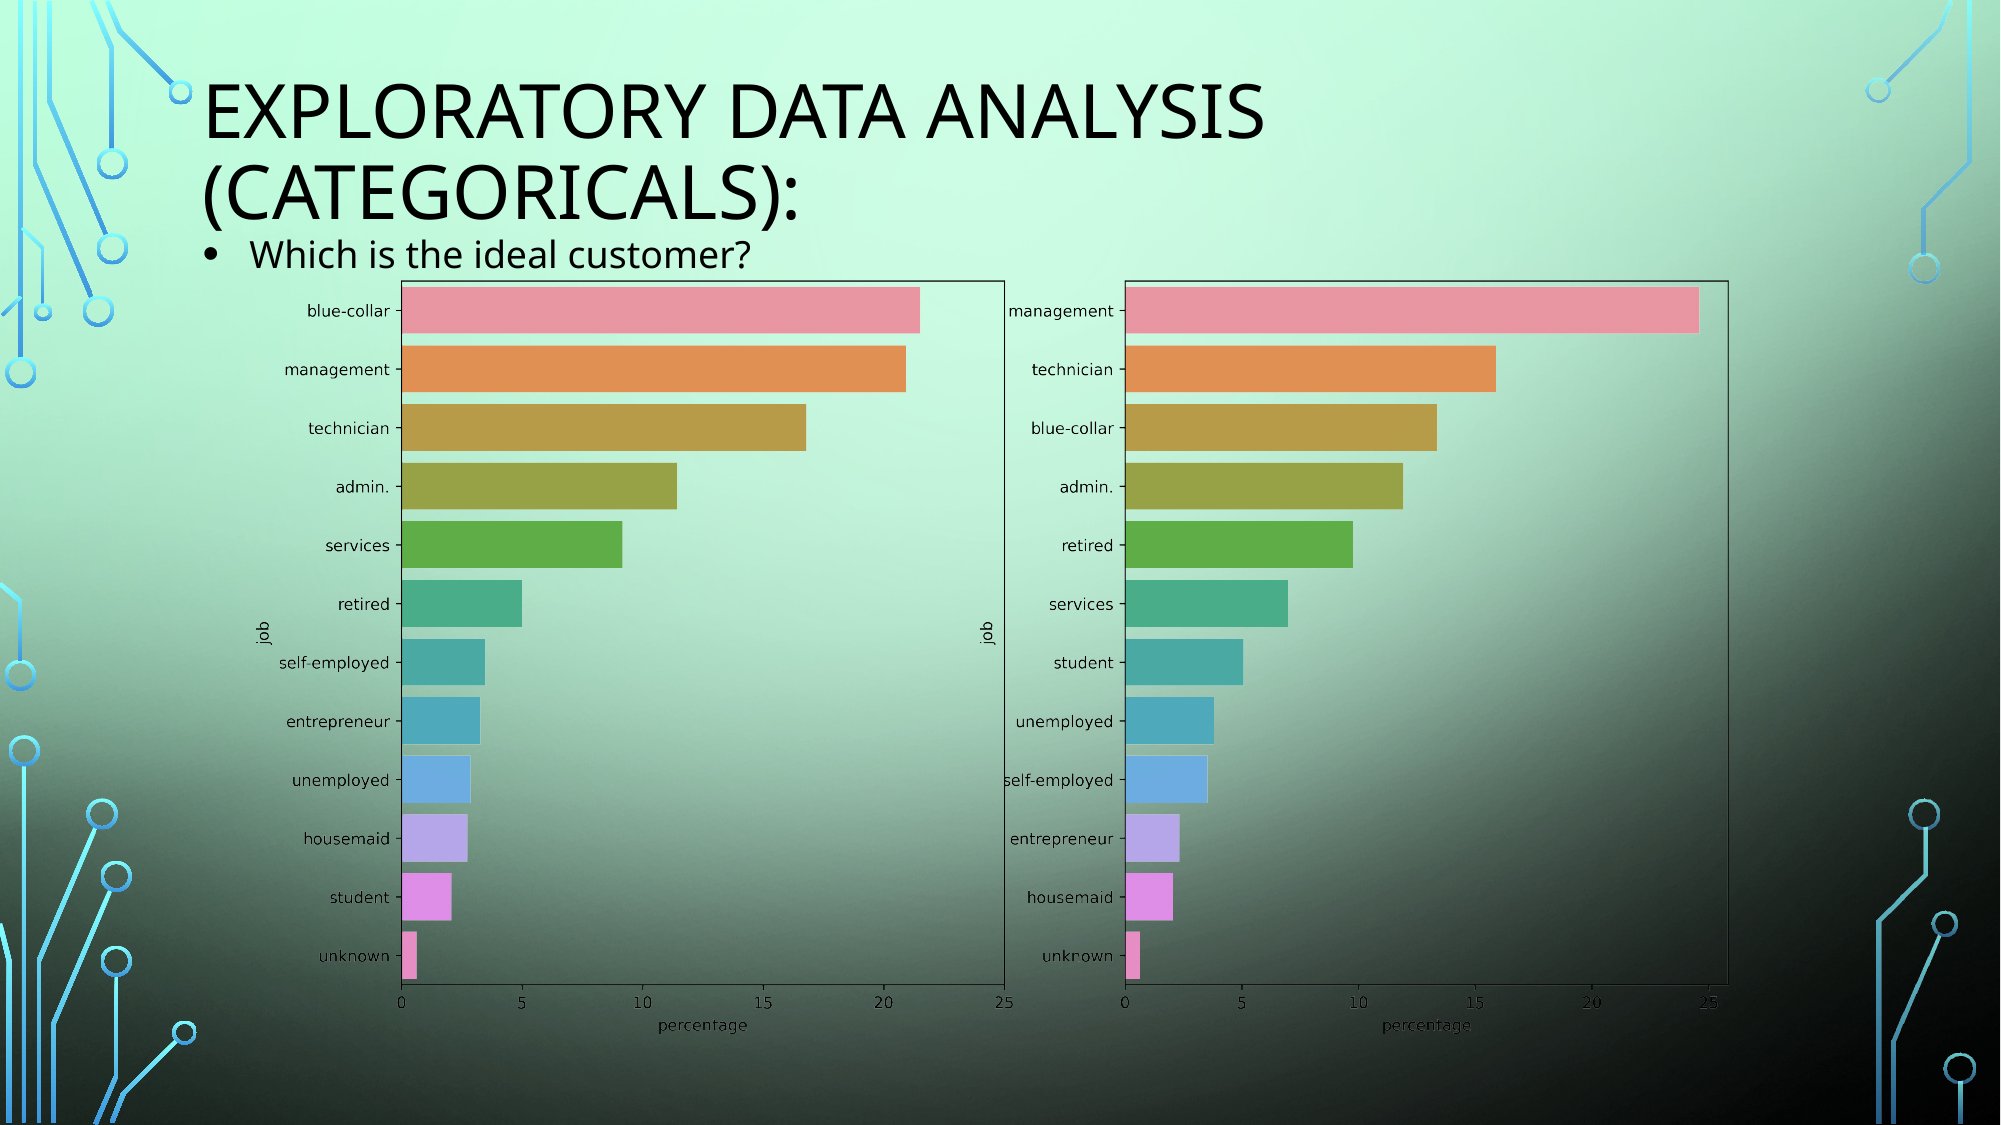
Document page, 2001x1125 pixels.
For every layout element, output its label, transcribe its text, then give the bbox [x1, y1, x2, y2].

picture [186, 170, 1900, 1085]
list Which is the ideal customer? [187, 8, 1813, 170]
